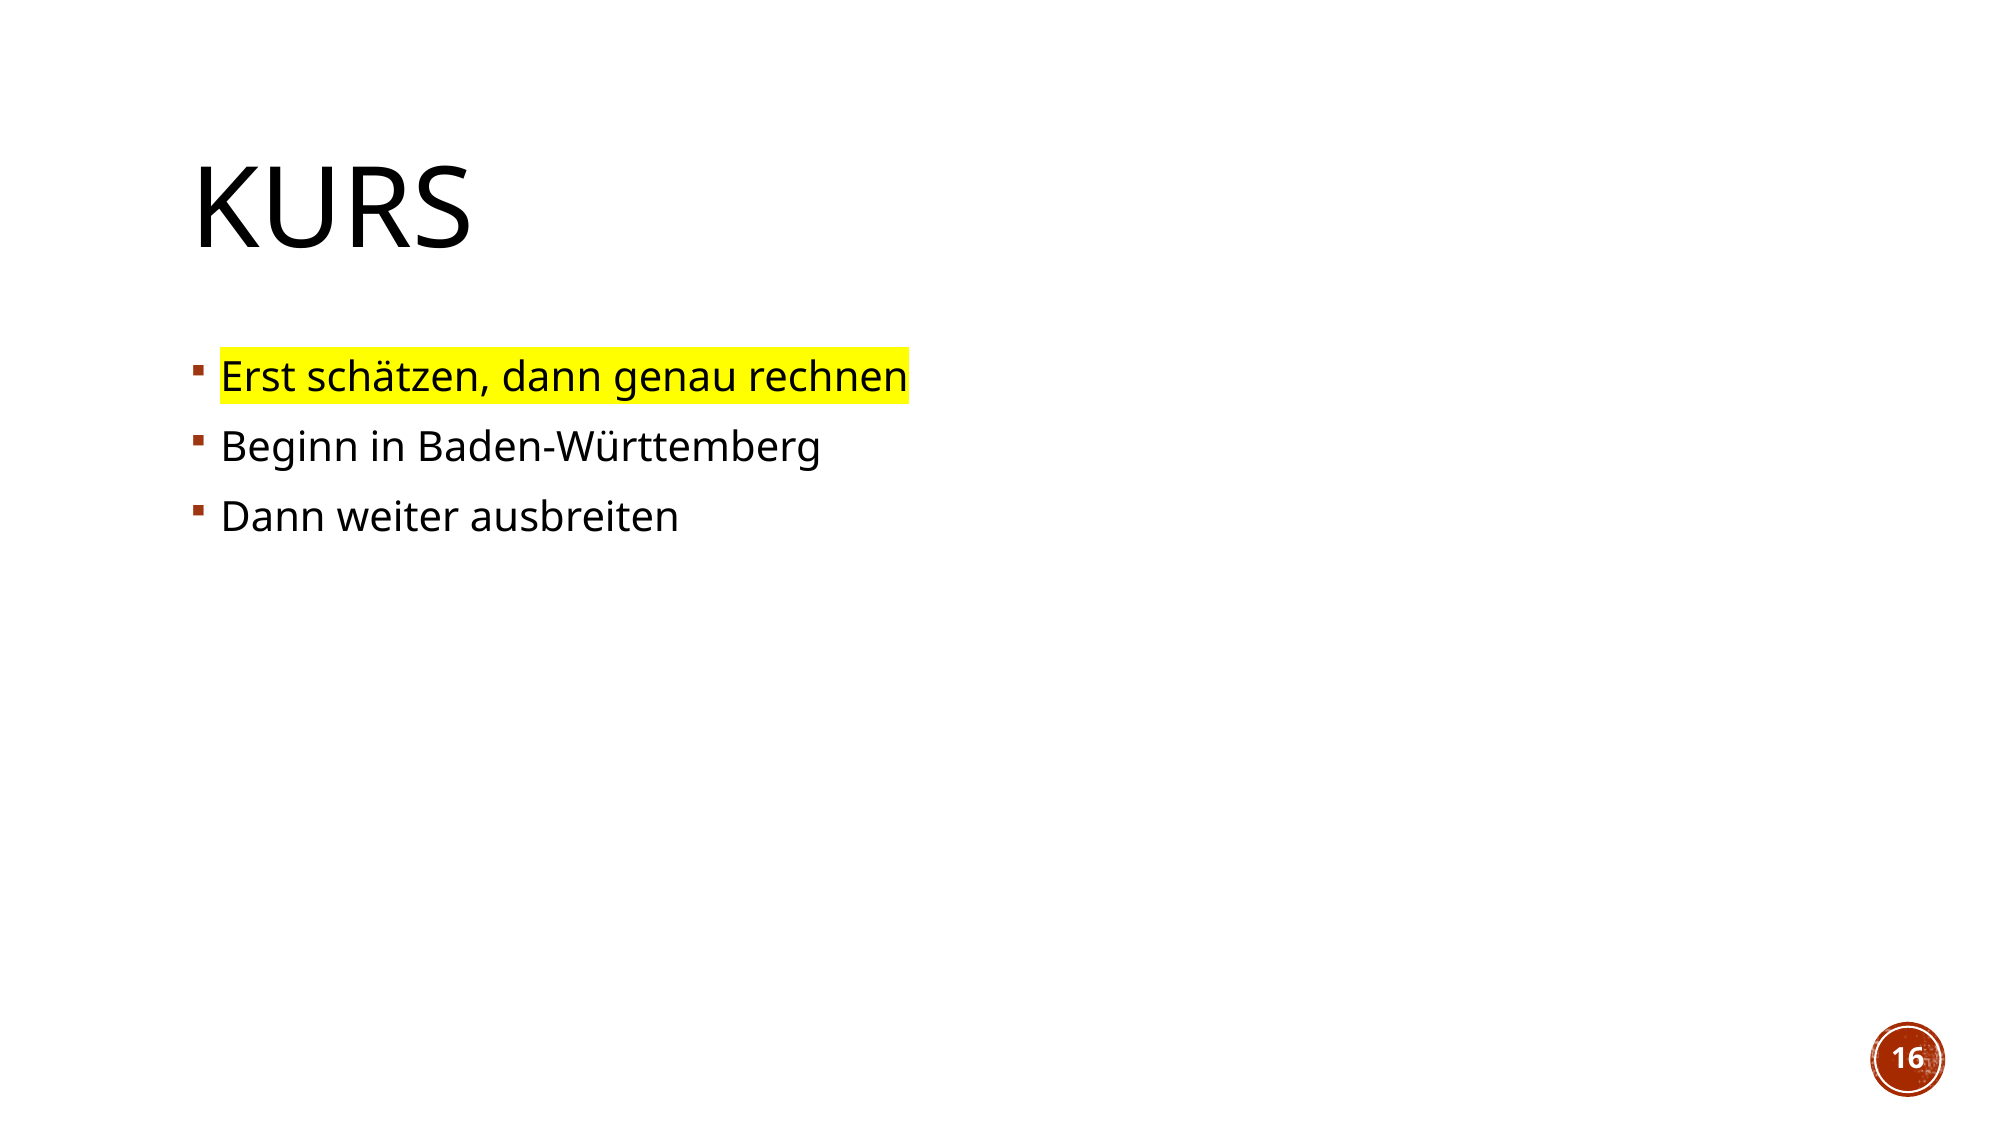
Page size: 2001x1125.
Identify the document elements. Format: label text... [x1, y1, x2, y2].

slide_number 16 [1855, 1028, 1961, 1089]
list Erst schätzen, dann genau rechnen Beginn in Baden-Württemberg Dann weiter ausbreiten [175, 348, 1826, 1013]
title Kurs [175, 79, 1826, 344]
